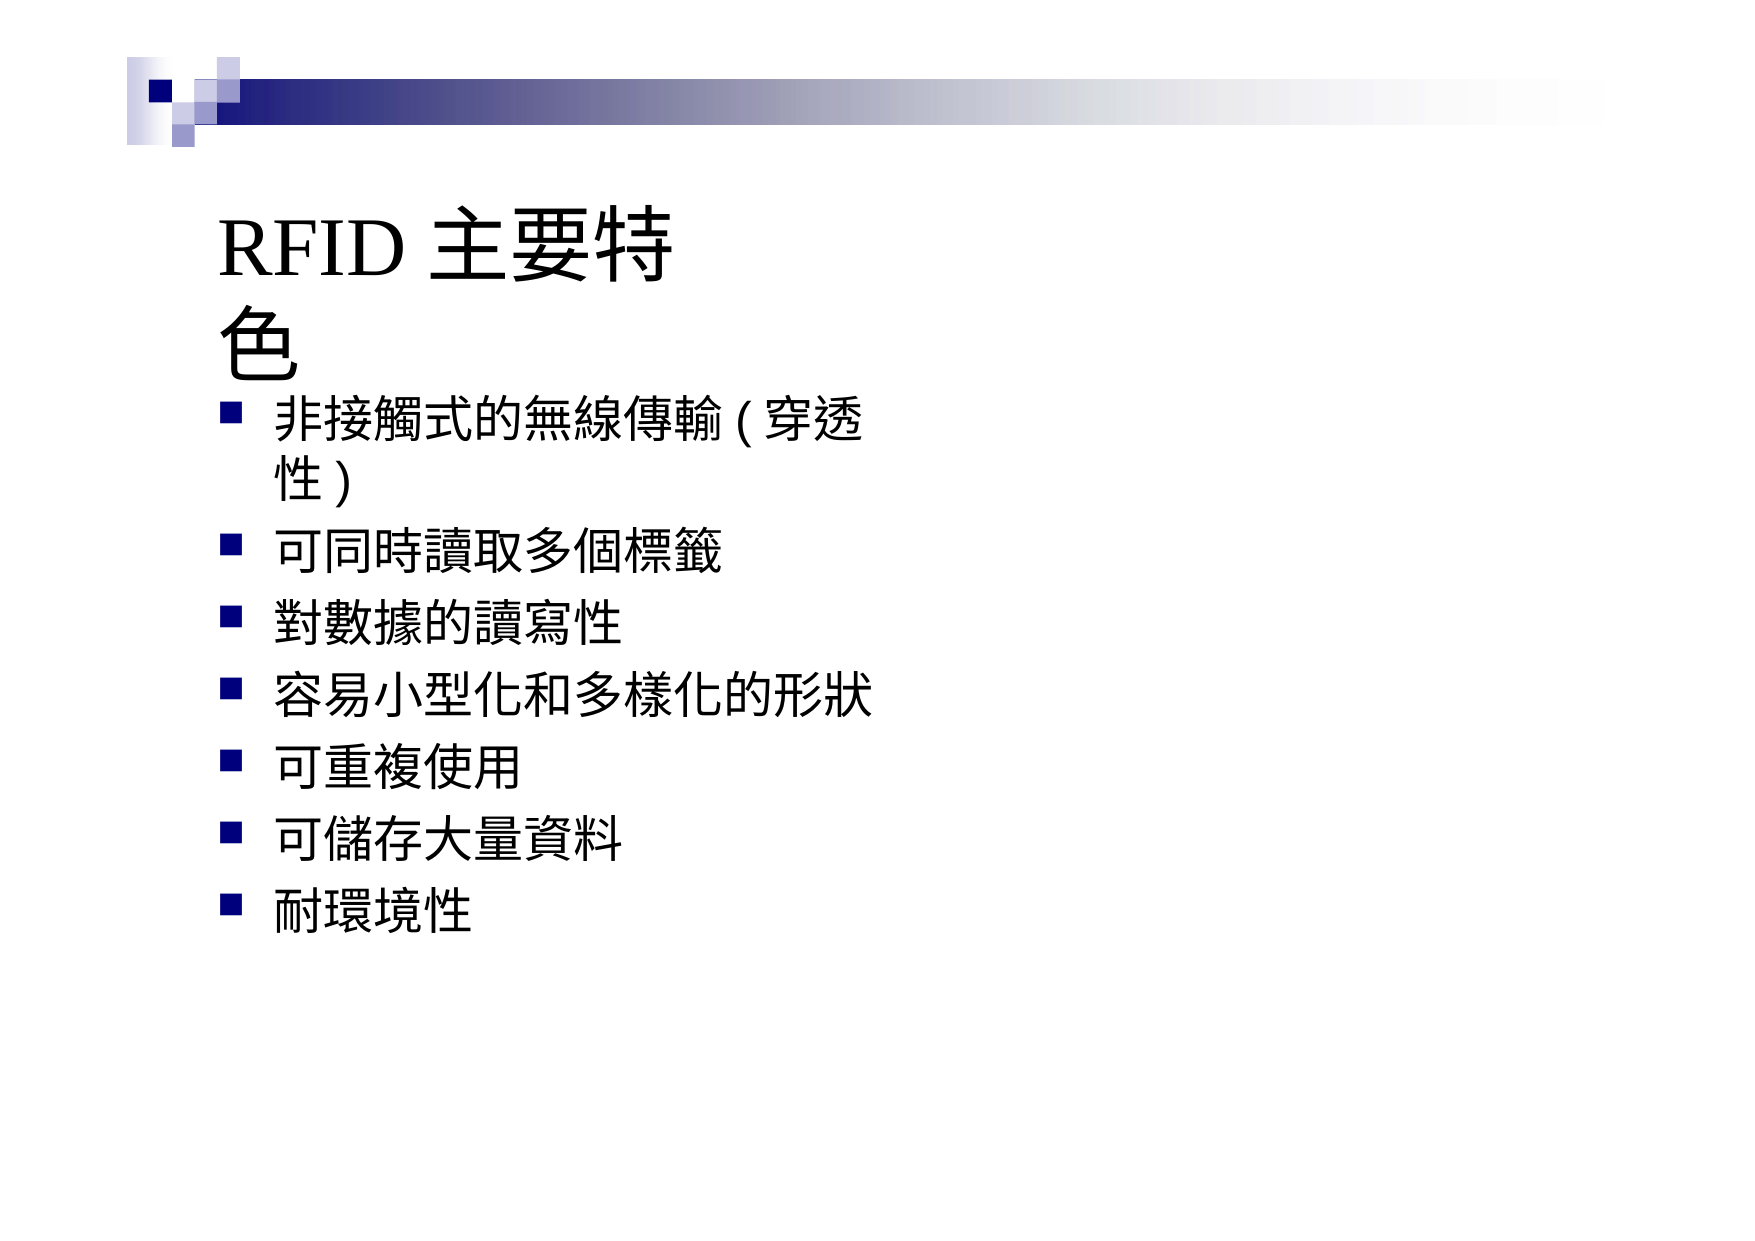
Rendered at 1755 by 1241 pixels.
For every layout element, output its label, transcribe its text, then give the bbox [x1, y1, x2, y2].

title RFID主要特色 [215, 191, 743, 387]
picture [217, 79, 1628, 125]
picture [127, 57, 174, 145]
text_box 非接觸式的無線傳輸(穿透性) 可同時讀取多個標籤 對數據的讀寫性 容易小型化和多樣化的形狀 可重複使用 可儲存大量資料 耐環境性 [214, 387, 909, 940]
